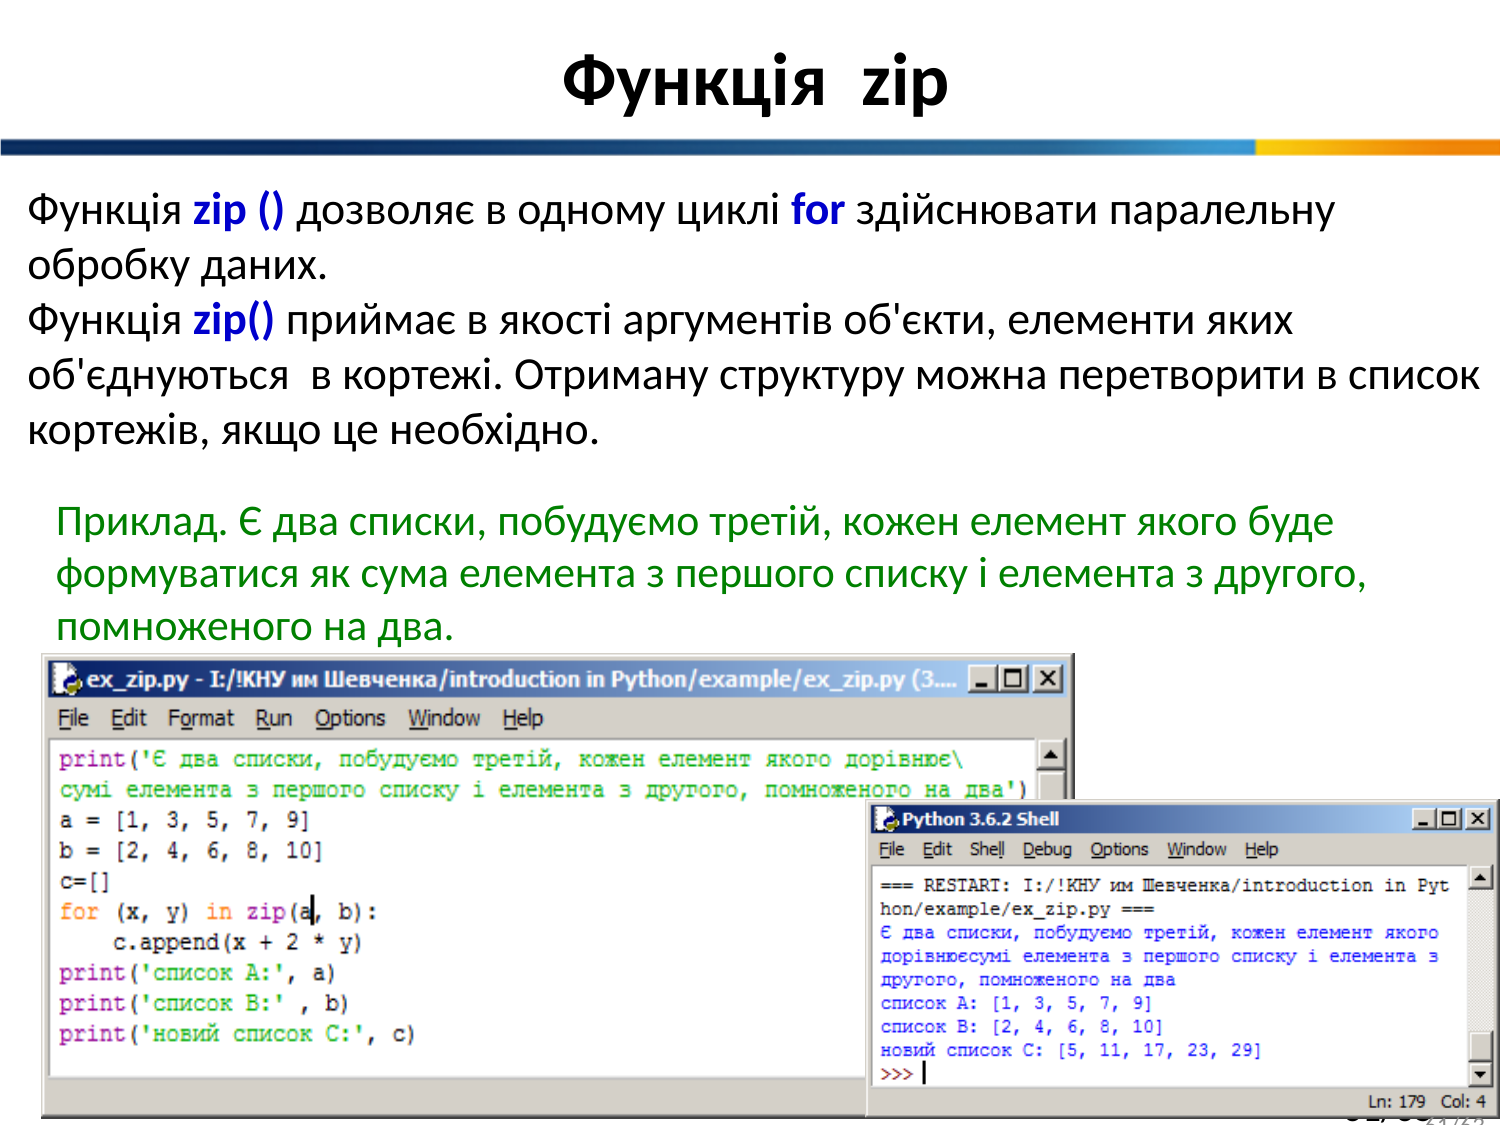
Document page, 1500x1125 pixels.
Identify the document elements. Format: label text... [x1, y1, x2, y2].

slide_number 61/63 [1365, 1119, 1500, 1125]
picture [2, 139, 1500, 155]
text_box Функція zip () дозволяє в одному циклі for здійснювати паралельну обробку даних. Функція zip() приймає в якості аргументів об'єкти, елементи яких об'єднуються в кортежі. Отриману структуру можна перетворити в список кортежів, якщо це необхідно. [12, 171, 1500, 462]
text_box Приклад. Є два списки, побудуємо третій, кожен елемент якого буде формуватися як сума елемента з першого списку і елемента з другого, помноженого на два. [41, 484, 1500, 657]
text_box Функція zip [12, 23, 1500, 128]
picture [40, 653, 1500, 1119]
